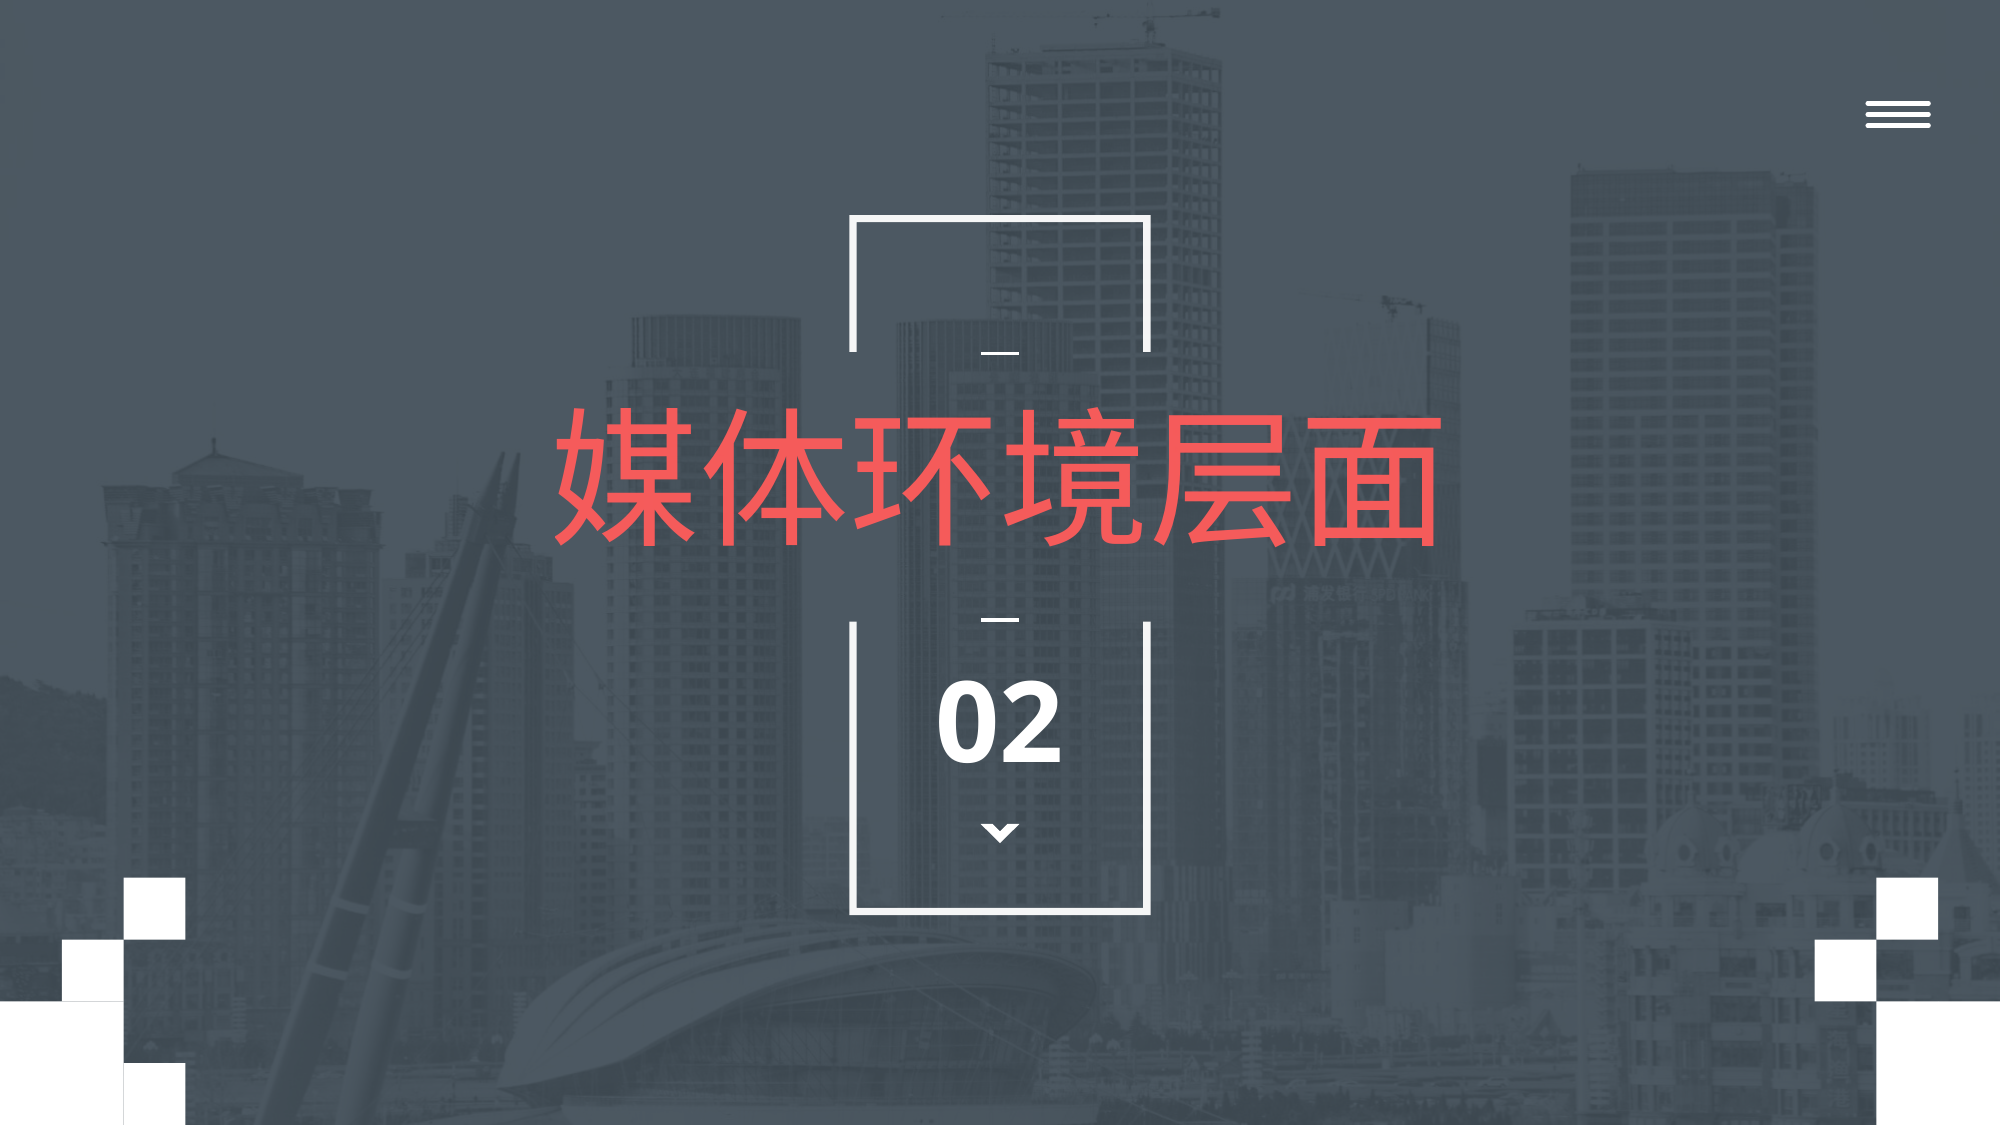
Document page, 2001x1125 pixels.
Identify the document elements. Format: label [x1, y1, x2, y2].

text_box [1867, 103, 1929, 126]
text_box [0, 877, 186, 1125]
text_box [530, 214, 1470, 916]
picture [0, 0, 2000, 1125]
text_box [1814, 877, 2000, 1125]
